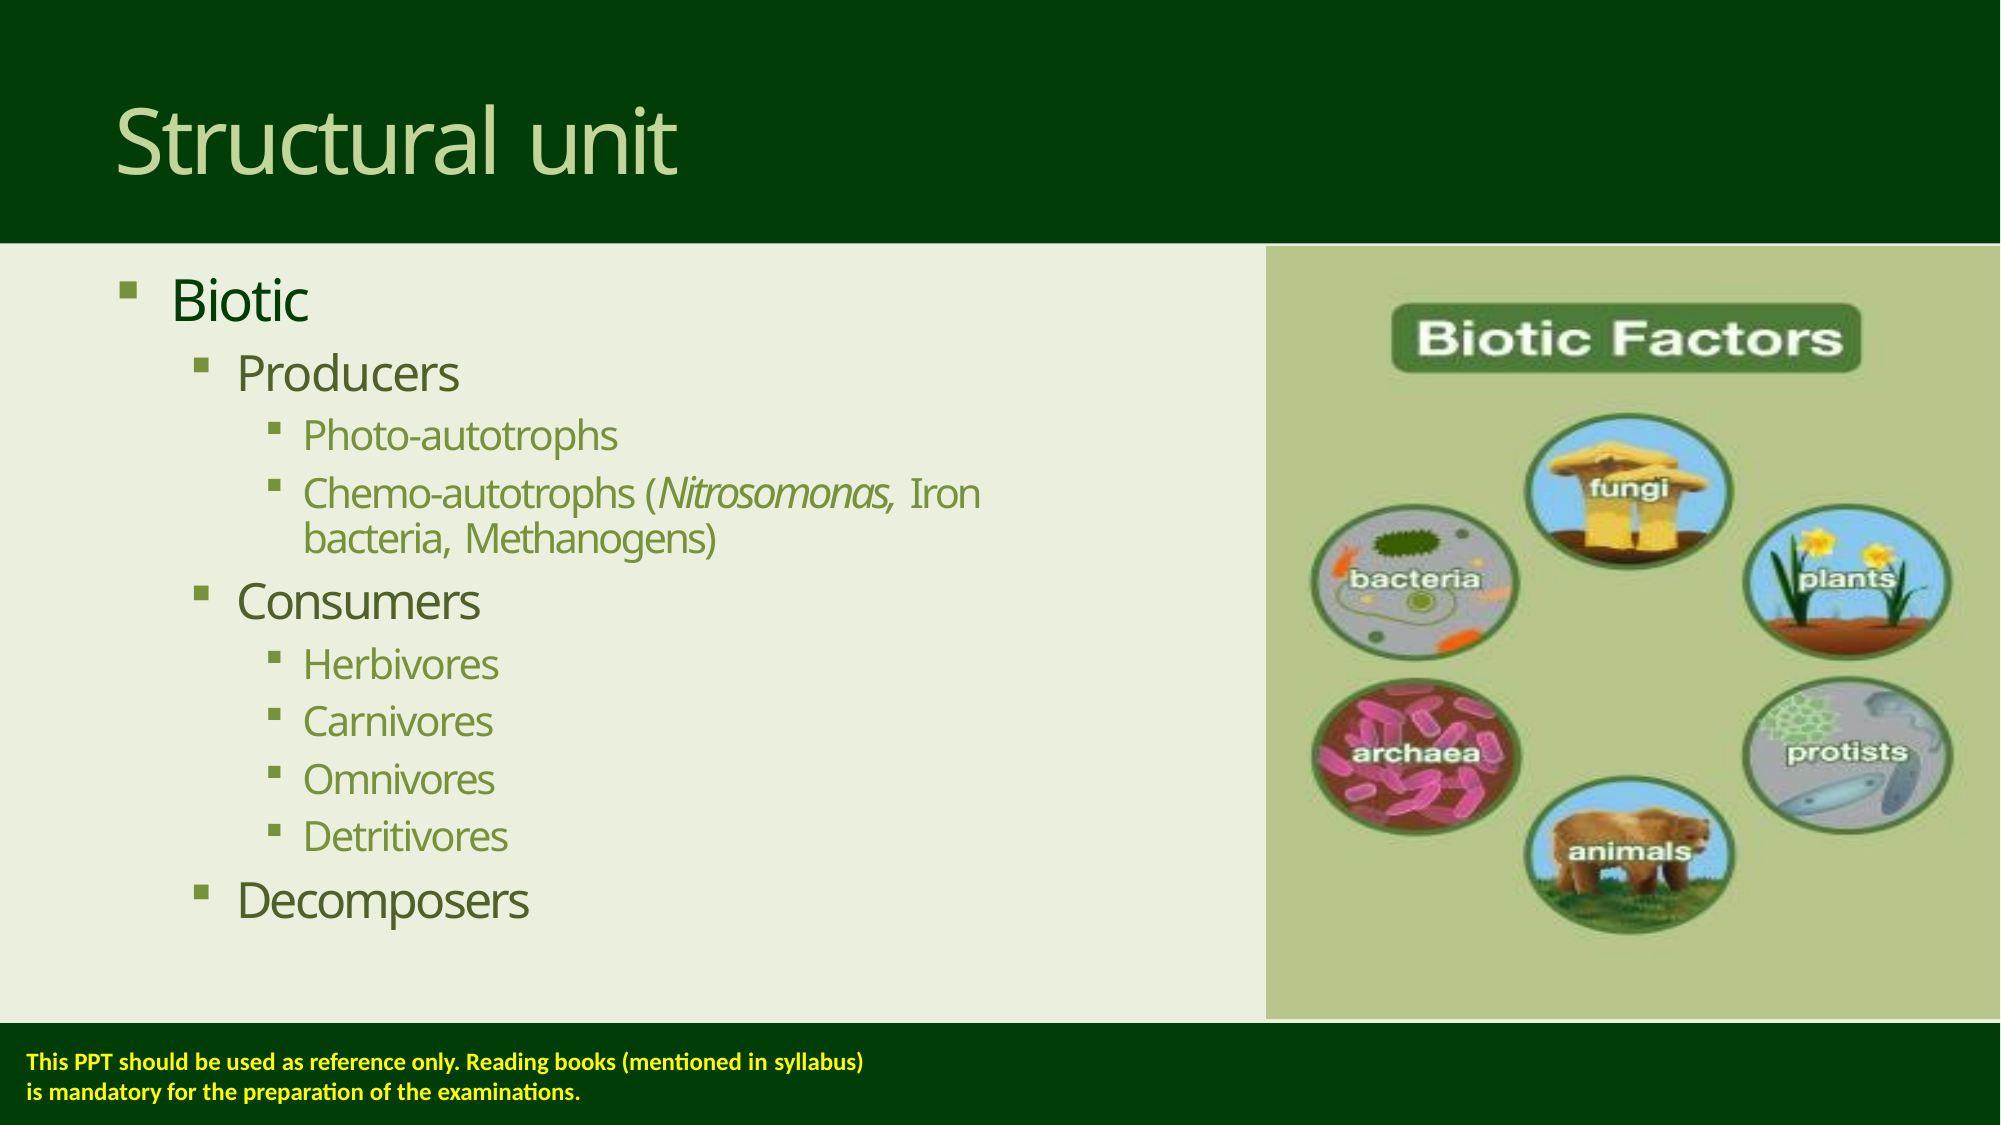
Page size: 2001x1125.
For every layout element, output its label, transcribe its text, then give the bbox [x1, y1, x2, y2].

text_box [1266, 246, 2000, 1019]
text_box Biotic Producers Photo-autotrophs Chemo-autotrophs (Nitrosomonas, Iron bacteria, Methanogens) Consumers Herbivores Carnivores Omnivores Detritivores Decomposers [112, 250, 1042, 929]
title Structural unit [112, 81, 715, 250]
footer This PPT should be used as reference only. Reading books (mentioned in syllabus) is mandatory for the preparation of the examinations. [24, 1049, 873, 1125]
